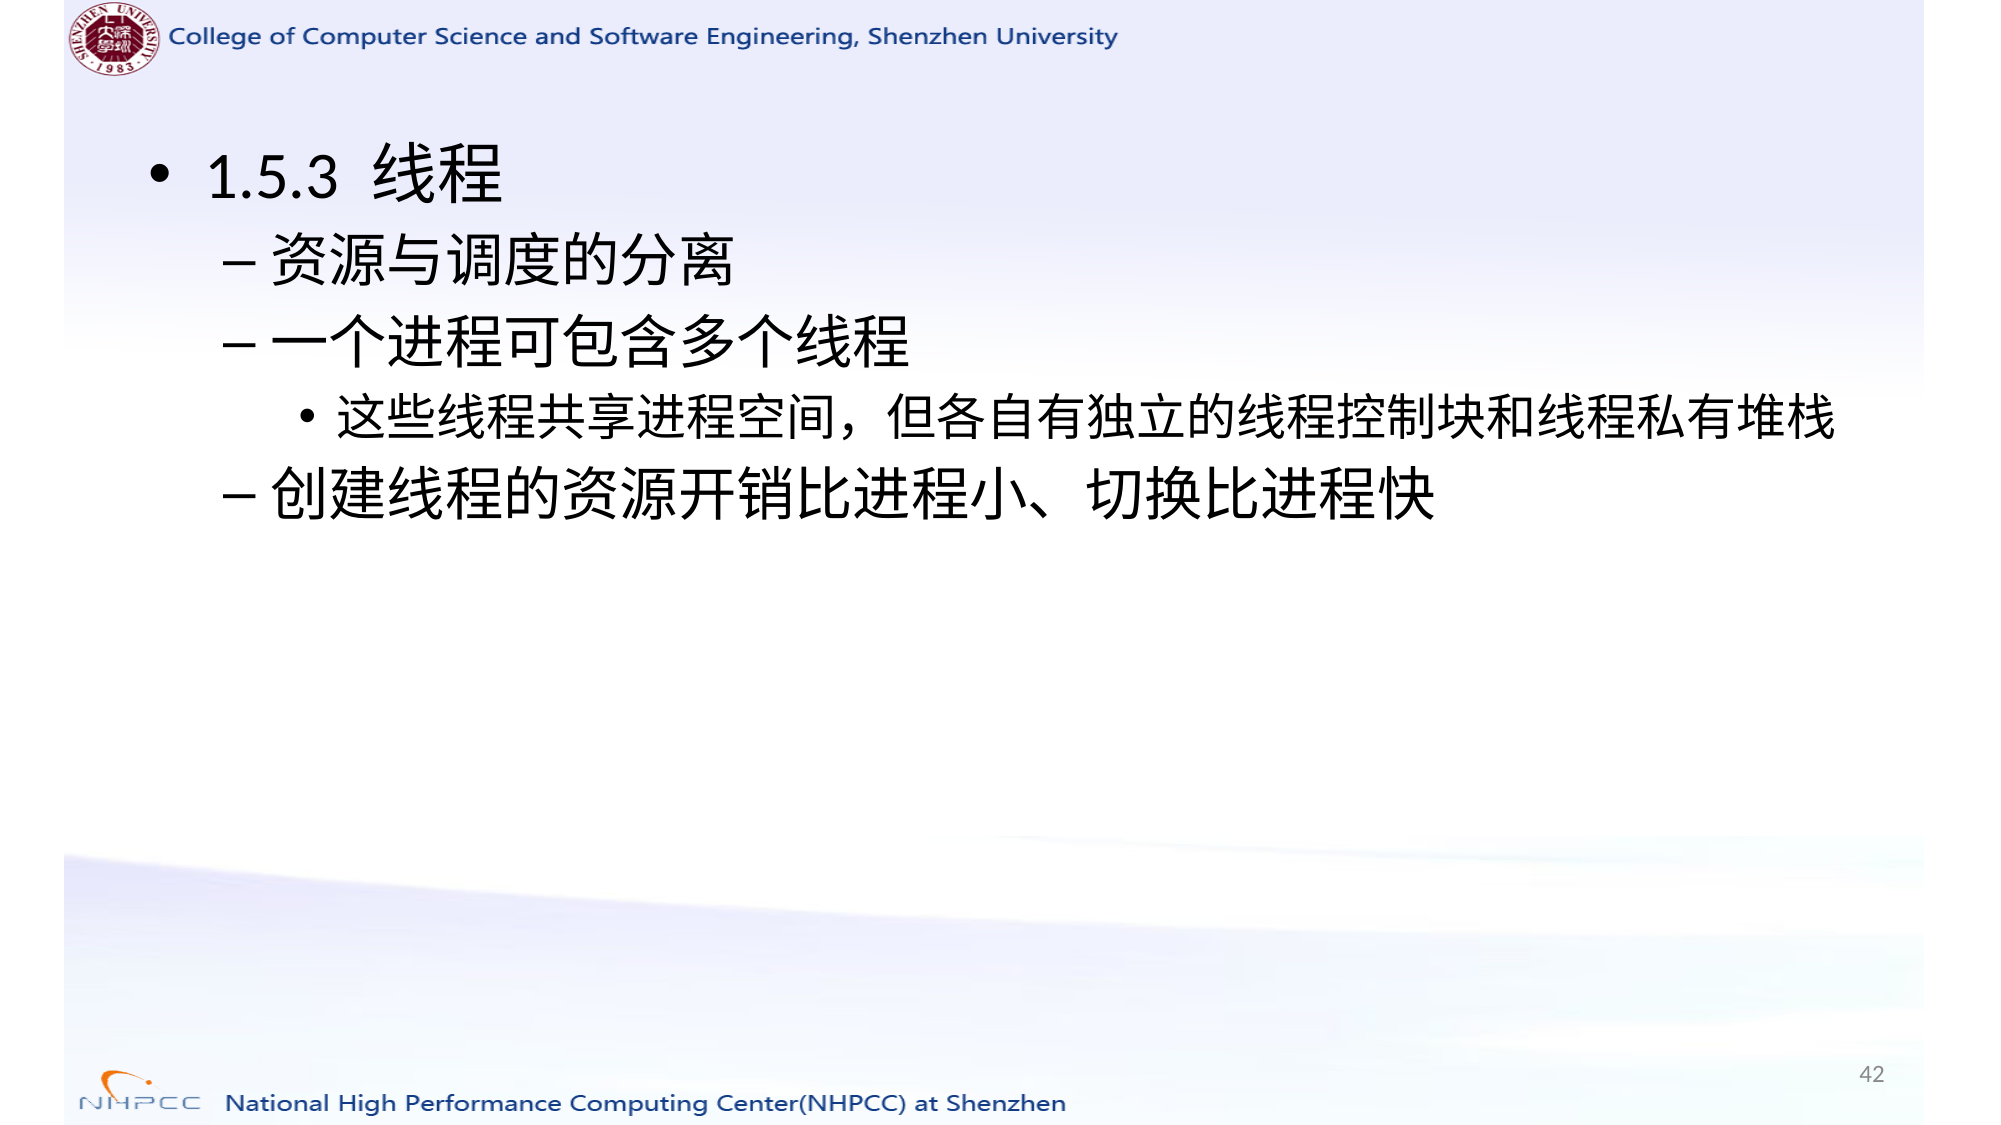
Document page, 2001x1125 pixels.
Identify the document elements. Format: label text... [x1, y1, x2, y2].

slide_number 42 [1433, 1042, 1900, 1103]
picture [64, 0, 1924, 1125]
text_box 1.5.3 线程 资源与调度的分离 一个进程可包含多个线程 这些线程共享进程空间，但各自有独立的线程控制块和线程私有堆栈 创建线程的资源开销比进程小、切换比进程快 [133, 124, 1934, 225]
